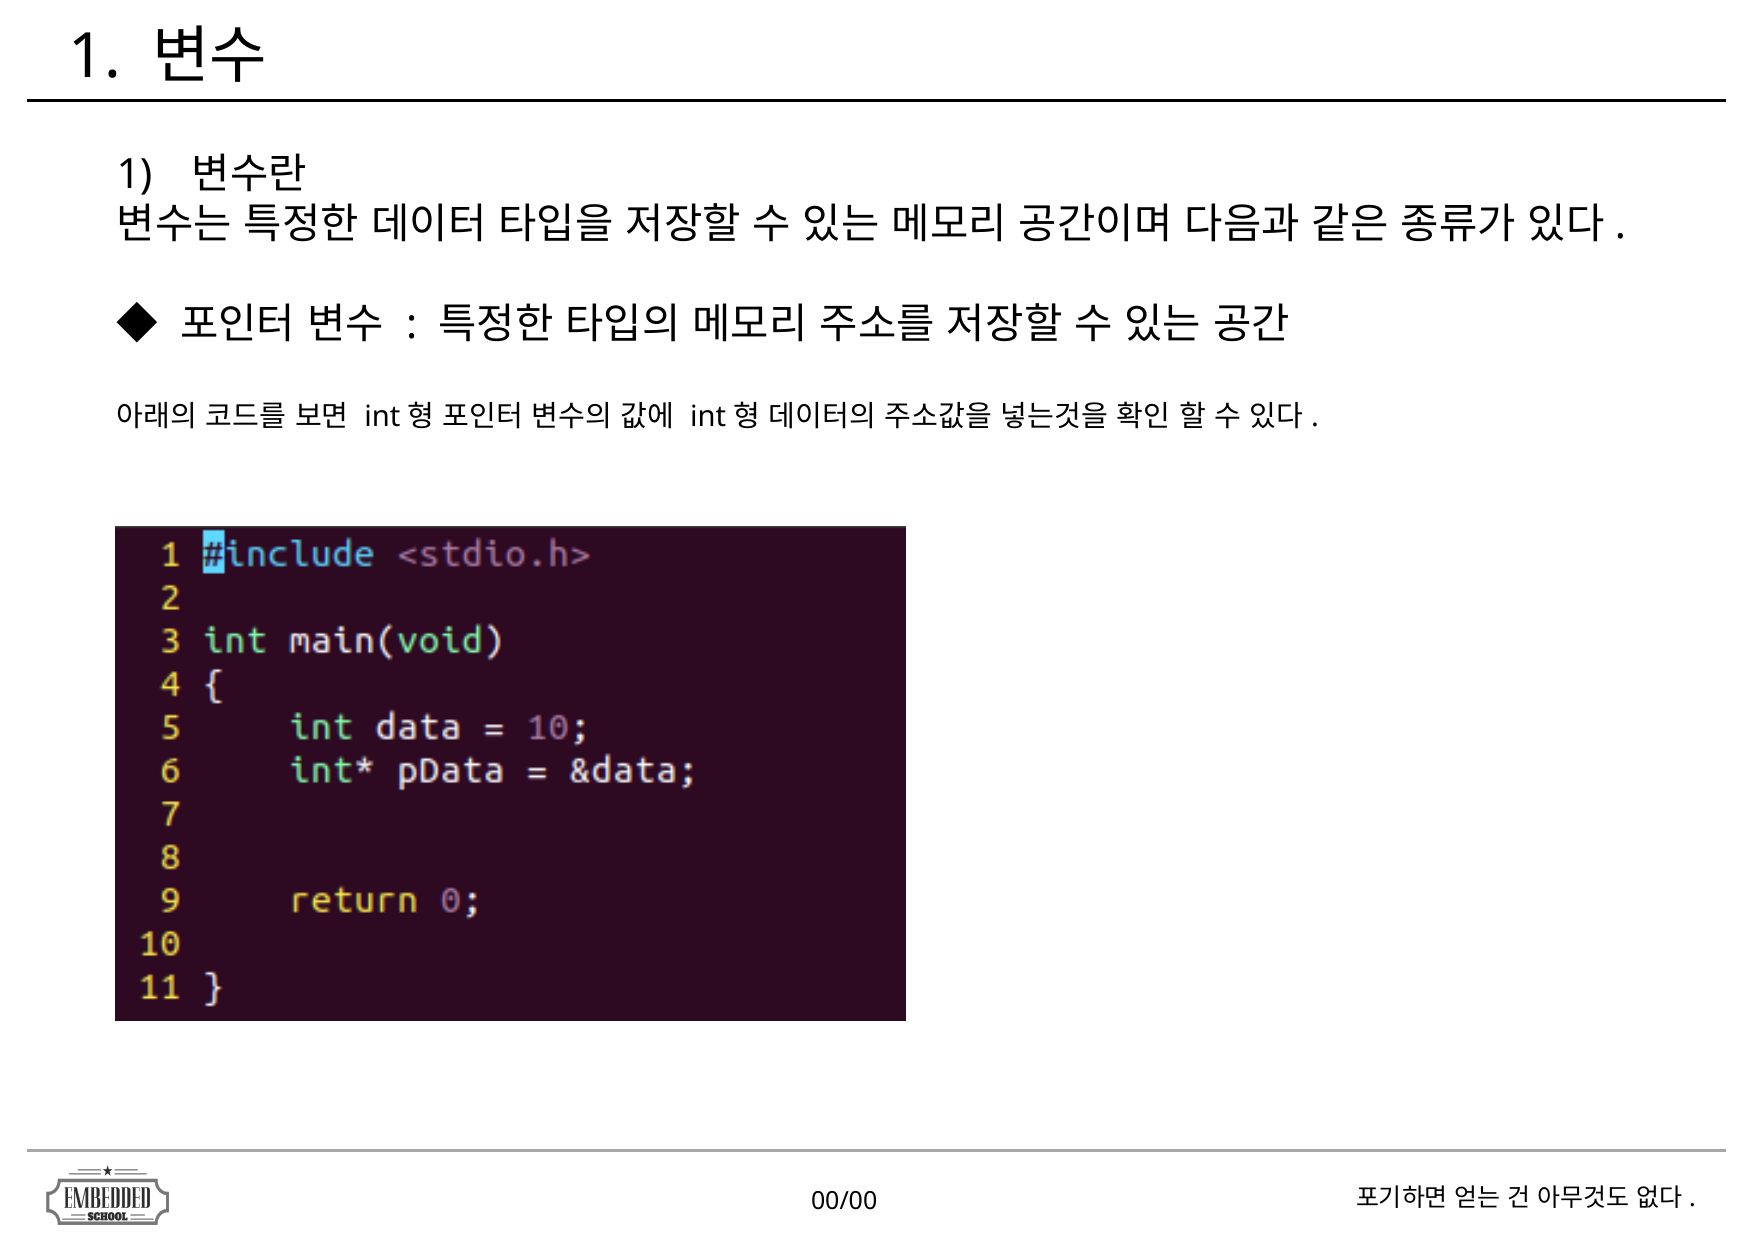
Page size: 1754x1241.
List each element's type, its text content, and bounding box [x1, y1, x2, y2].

text_box 00/00 [765, 1177, 923, 1223]
text_box 변수란 변수는 특정한 데이터 타입을 저장할 수 있는 메모리 공간이며 다음과 같은 종류가 있다. ◆ 포인터 변수 : 특정한 타입의 메모리 주소를 저장할 수 있는 공간 아래의 코드를 보면 int형 포인터 변수의 값에 int형 데이터의 주소값을 넣는것을 확인 할 수 있다. [101, 139, 1691, 575]
text_box 1. 변수 [53, 7, 818, 98]
picture [114, 526, 907, 1021]
picture [27, 1164, 188, 1231]
